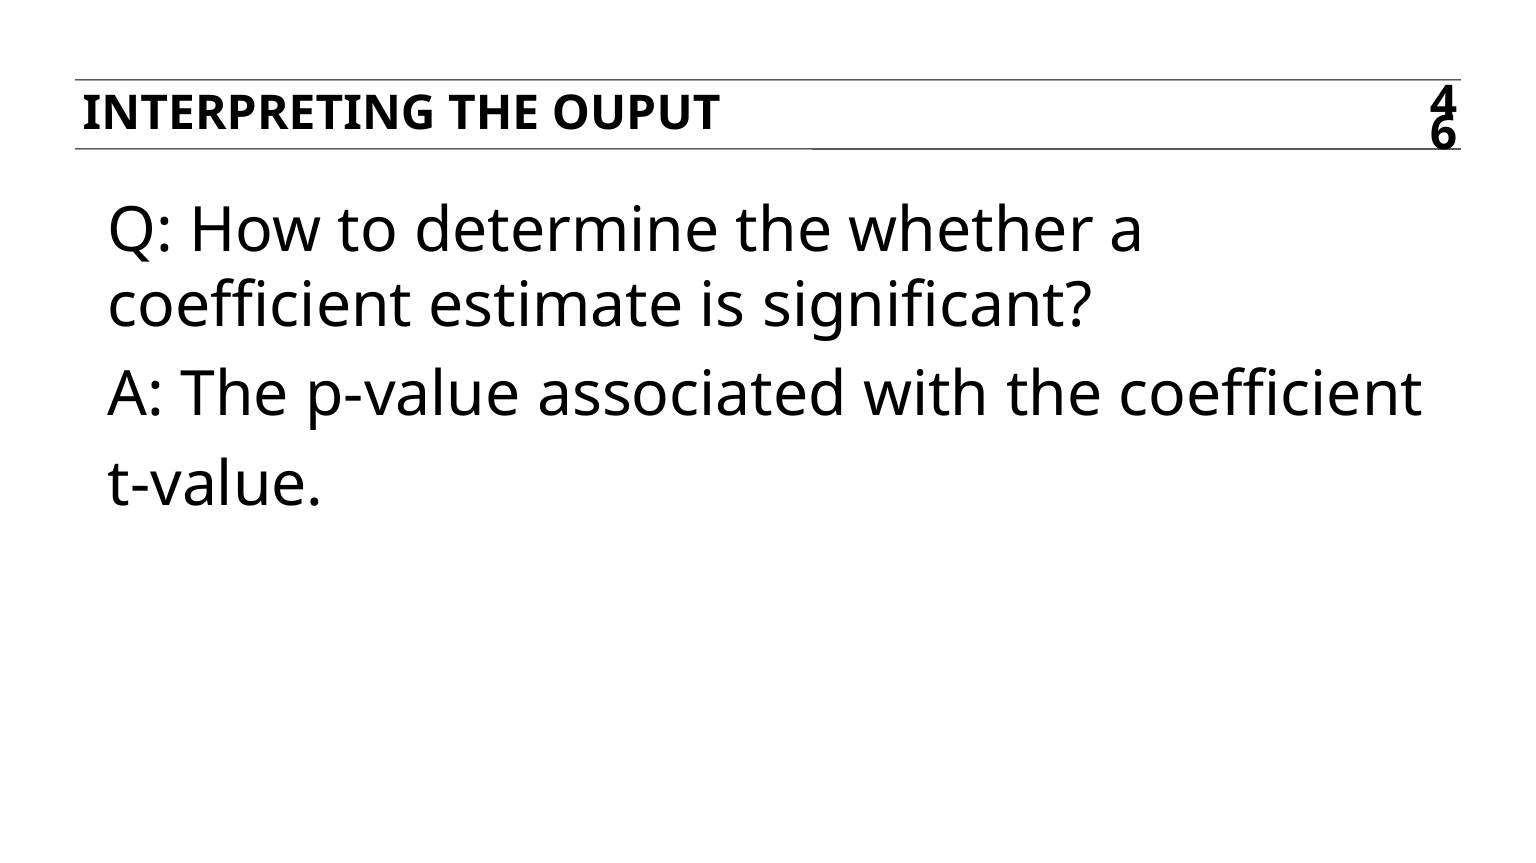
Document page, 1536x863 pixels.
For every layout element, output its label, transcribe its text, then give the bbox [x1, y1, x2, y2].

list INTERPRETING THE OUPUT [67, 81, 1118, 132]
slide_number 46 [1419, 86, 1461, 138]
text_box Q: How to determine the whether a coefficient estimate is significant? A: The p-value associated with the coefficient t-value. [92, 181, 1468, 526]
